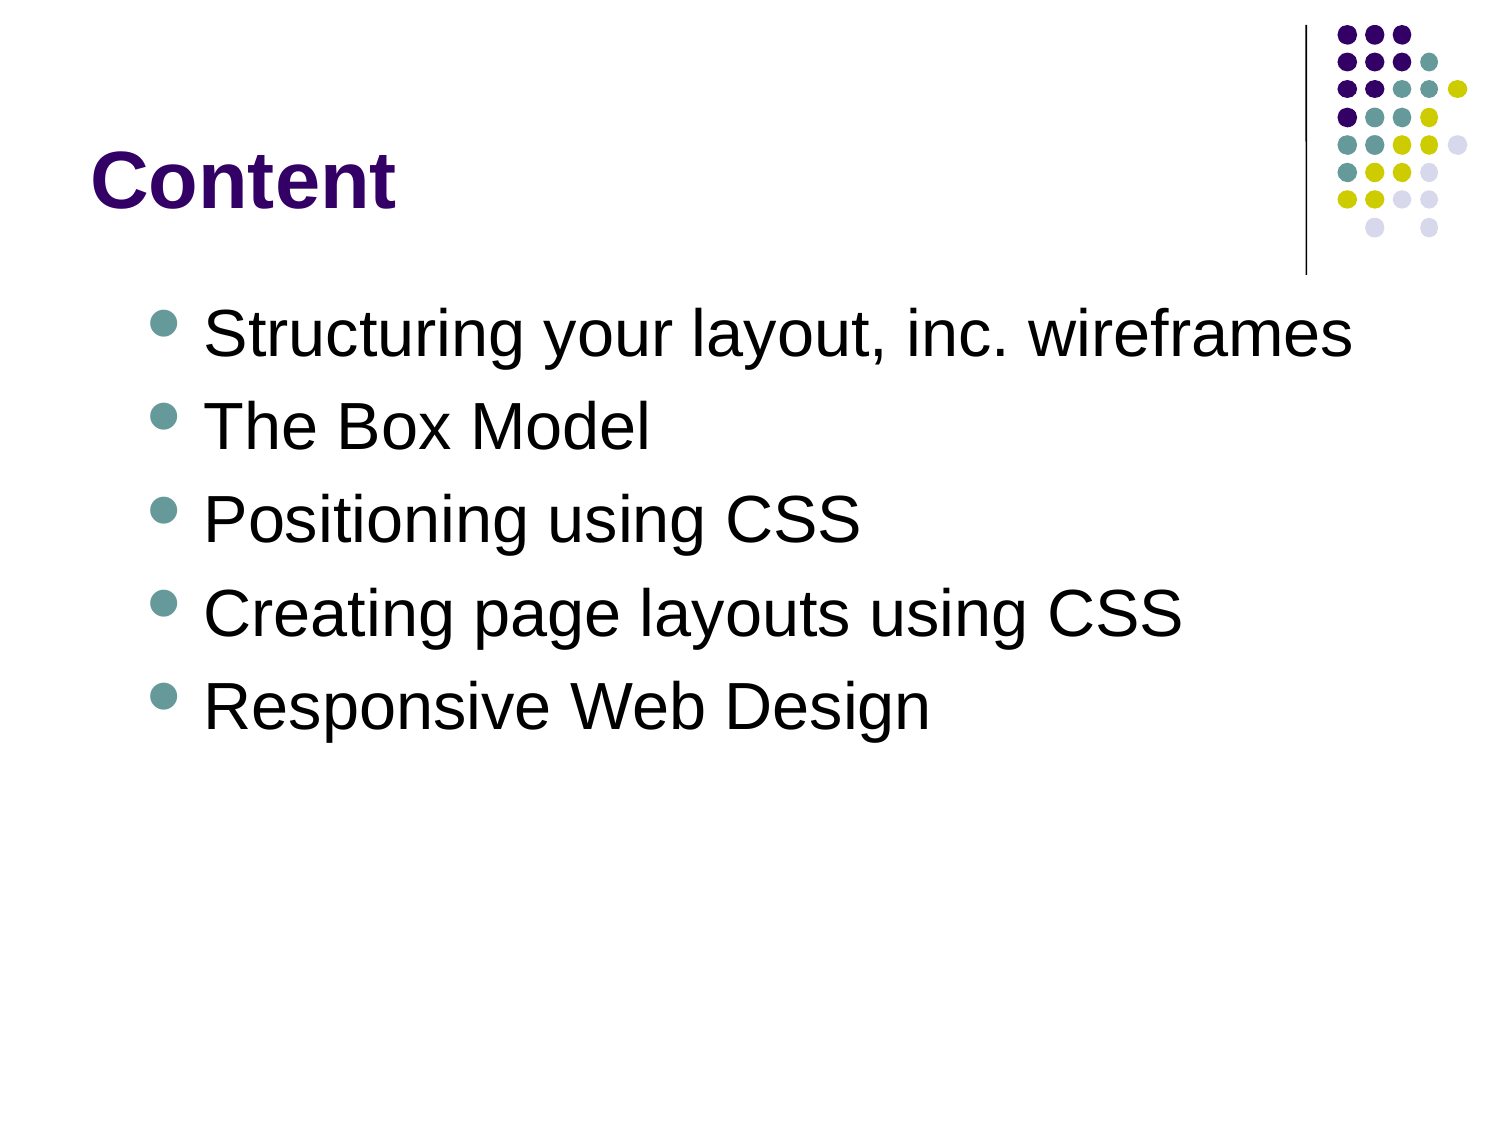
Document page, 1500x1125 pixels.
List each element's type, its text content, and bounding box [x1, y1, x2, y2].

list Structuring your layout, inc. wireframes The Box Model Positioning using CSS Creating page layouts using CSS Responsive Web Design [75, 282, 1425, 1006]
title Content [75, 20, 1313, 233]
